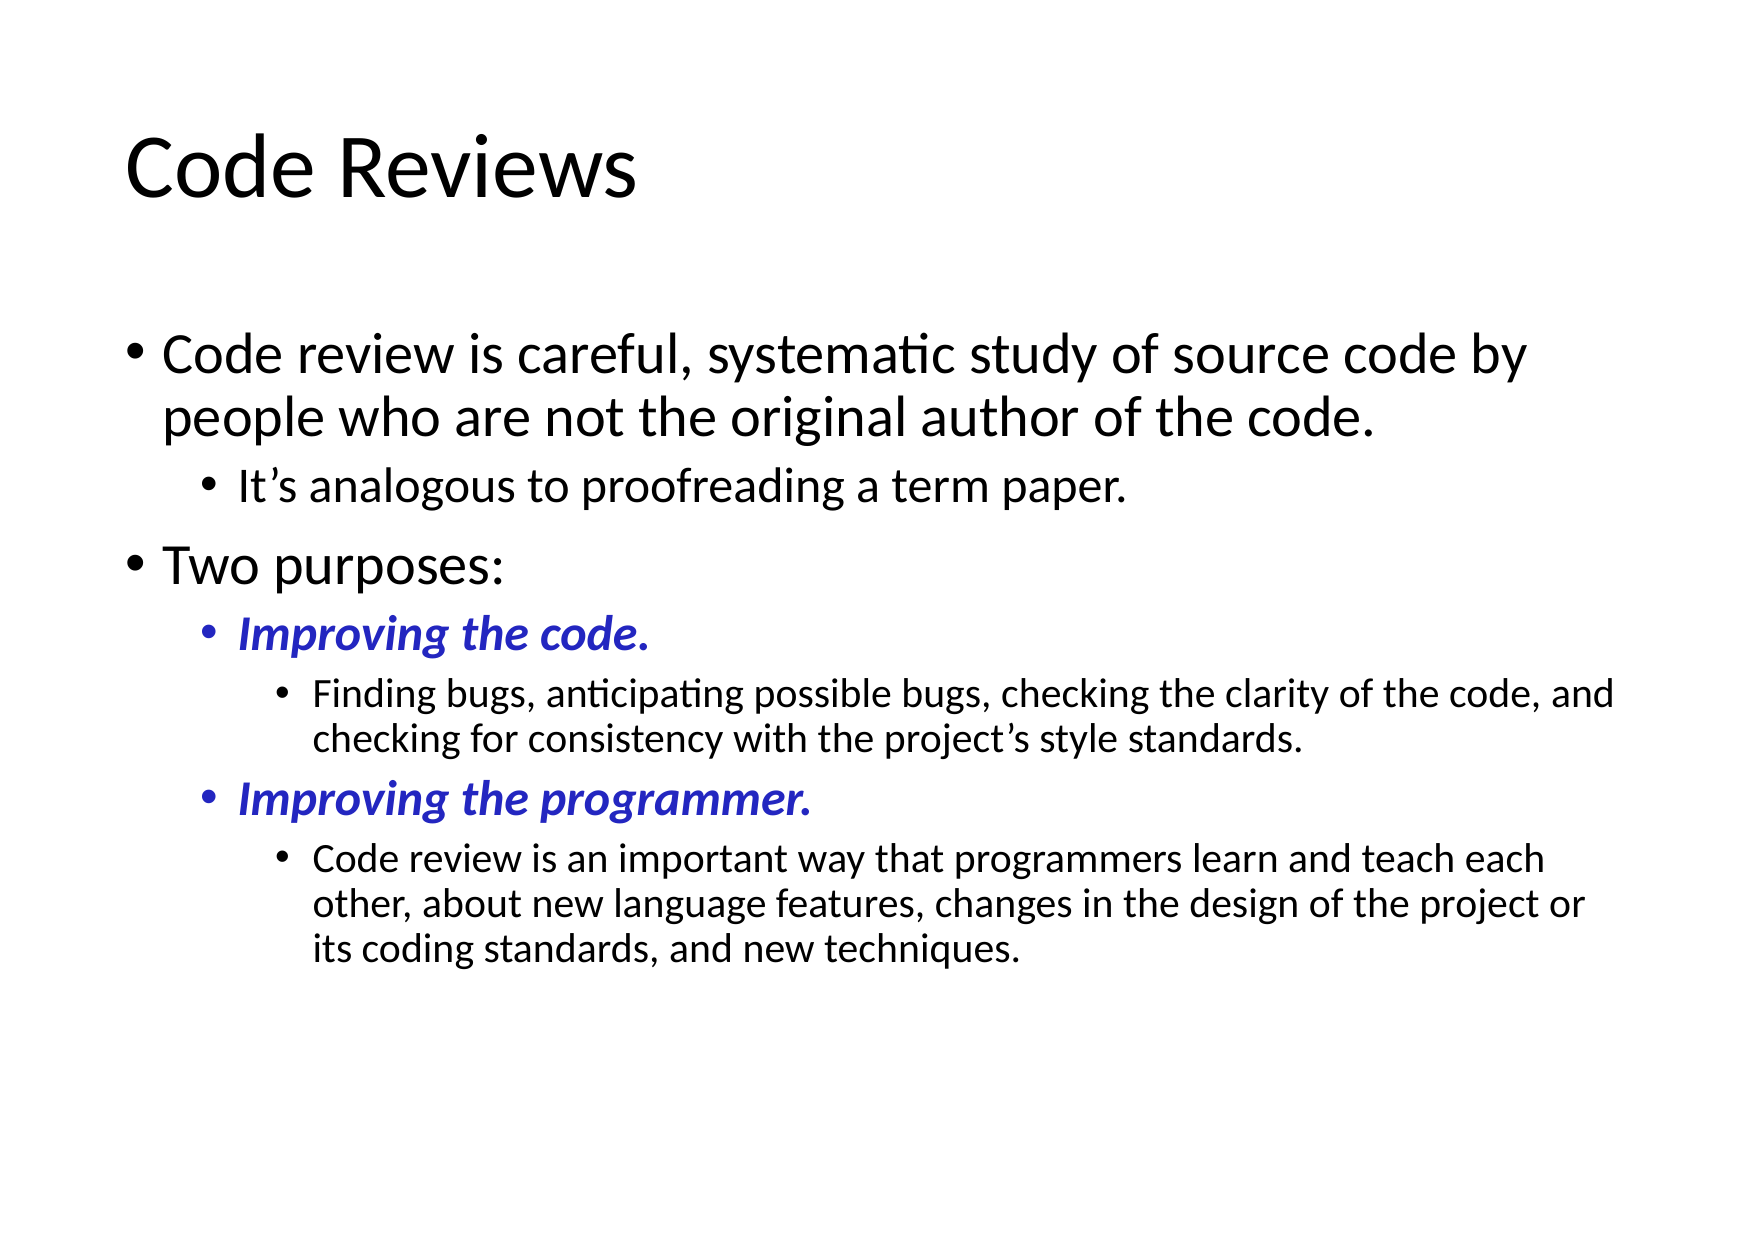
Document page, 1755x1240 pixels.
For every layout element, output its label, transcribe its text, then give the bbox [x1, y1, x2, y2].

list Code review is careful, systematic study of source code by people who are not the original author of the code. It’s analogous to proofreading a term paper. Two purposes: Improving the code. Finding bugs, anticipating possible bugs, checking the clarity of the code, and checking for consistency with the project’s style standards. Improving the programmer. Code review is an important way that programmers learn and teach each other, about new language features, changes in the design of the project or its coding standards, and new techniques. [124, 322, 1630, 1122]
title Code Reviews [125, 117, 1629, 308]
